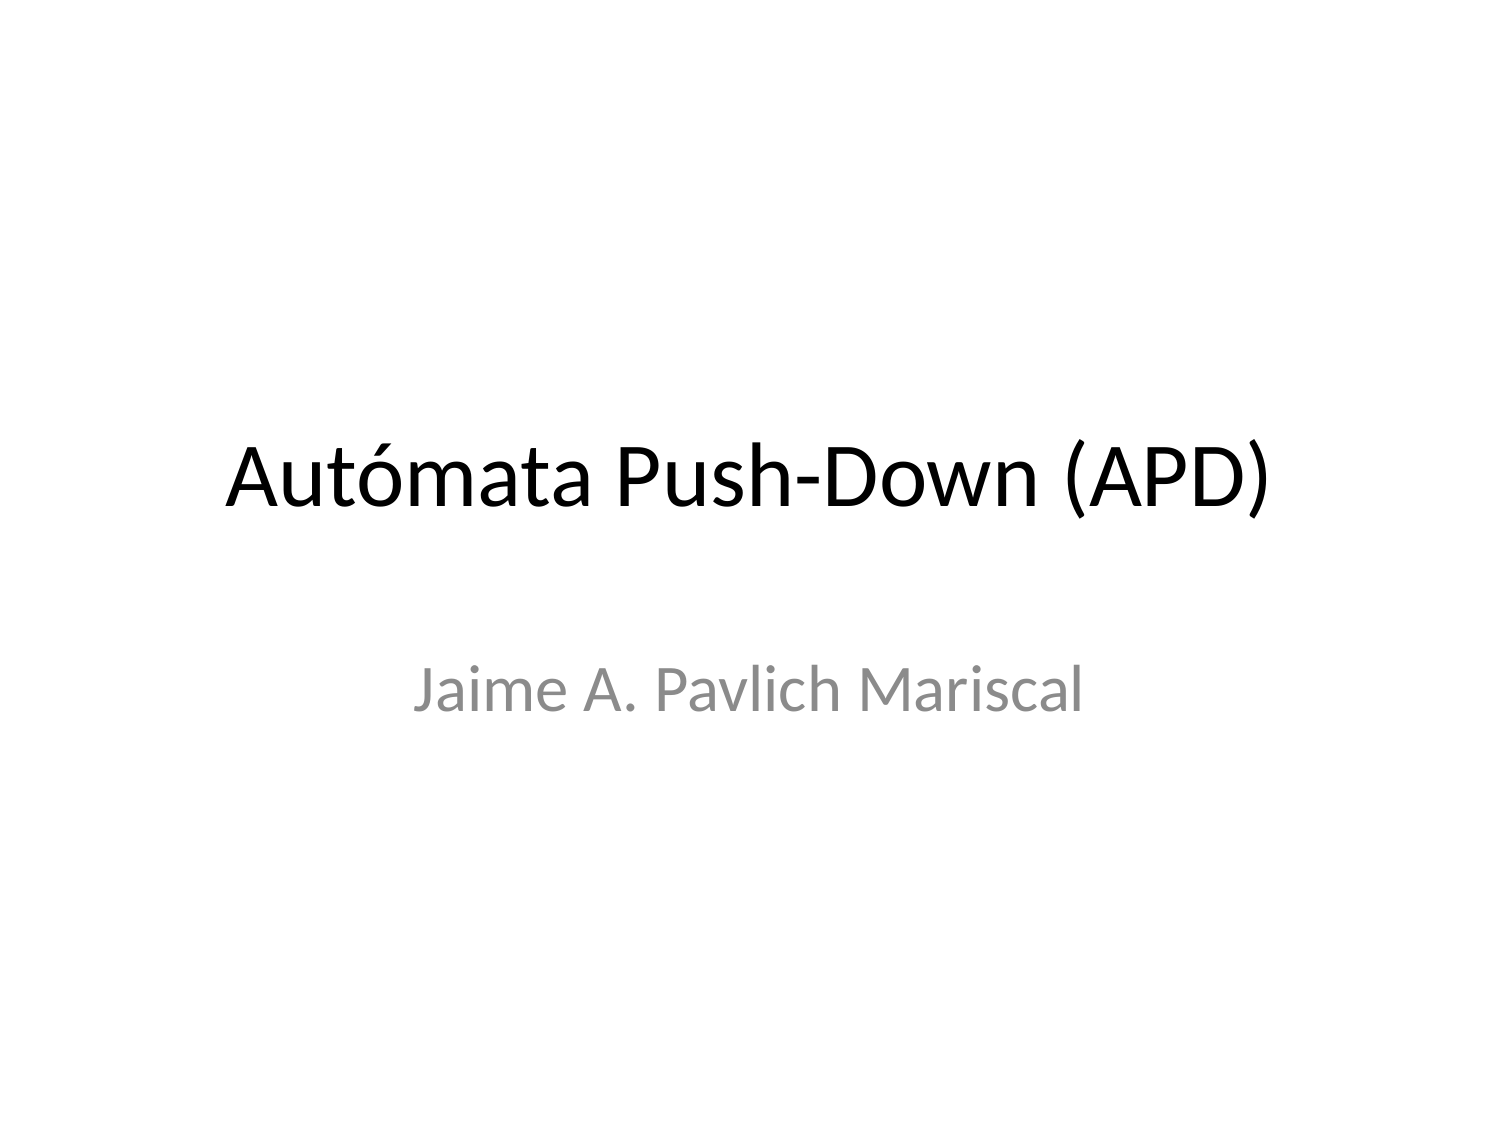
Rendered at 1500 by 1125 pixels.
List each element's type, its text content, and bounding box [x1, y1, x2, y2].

title Autómata Push-Down (APD) [112, 349, 1388, 591]
subtitle Jaime A. Pavlich Mariscal [225, 637, 1275, 925]
